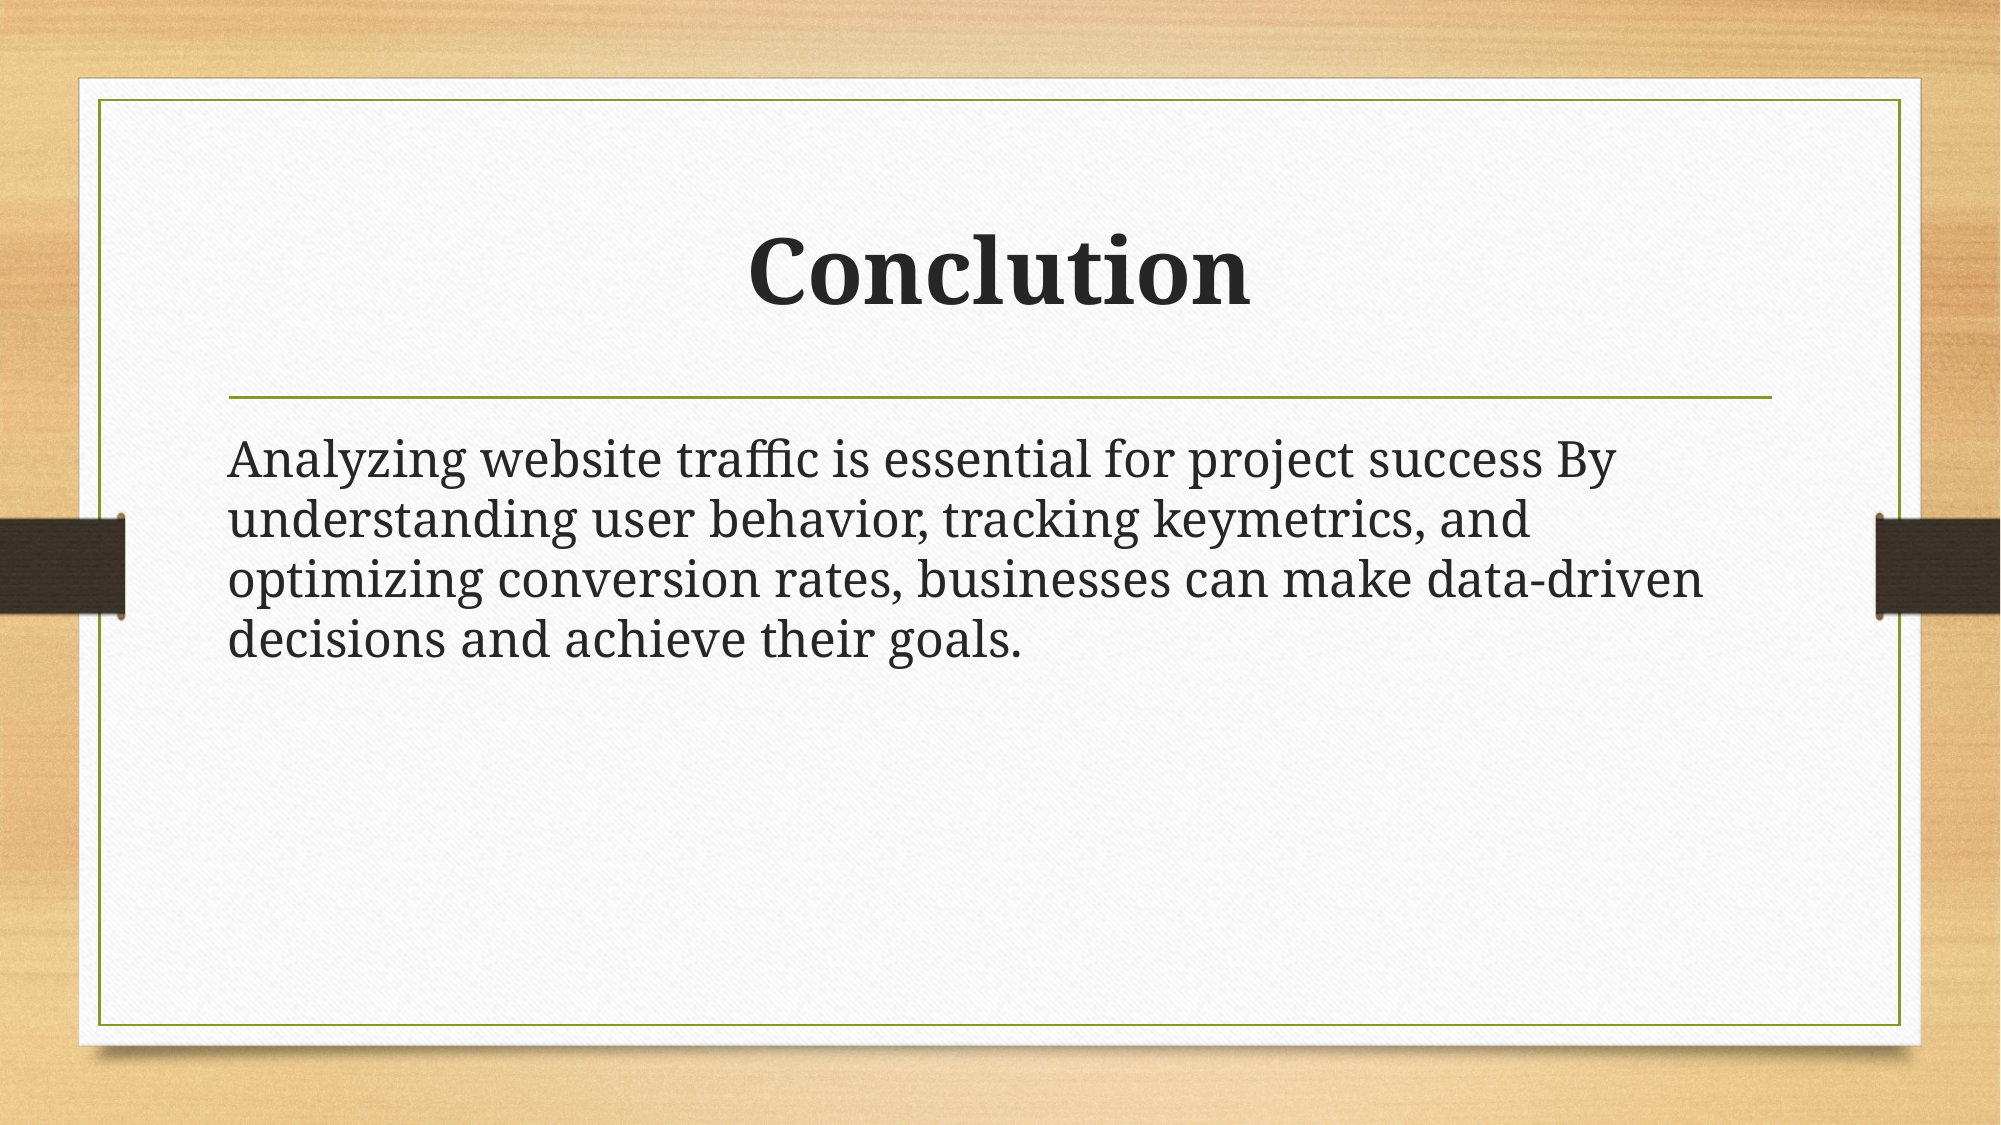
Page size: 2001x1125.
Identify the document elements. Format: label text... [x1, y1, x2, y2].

title Conclution [212, 161, 1788, 375]
list Analyzing website traffic is essential for project success By understanding user behavior, tracking keymetrics, and optimizing conversion rates, businesses can make data-driven decisions and achieve their goals. [212, 419, 1788, 964]
picture [0, 0, 2001, 1125]
